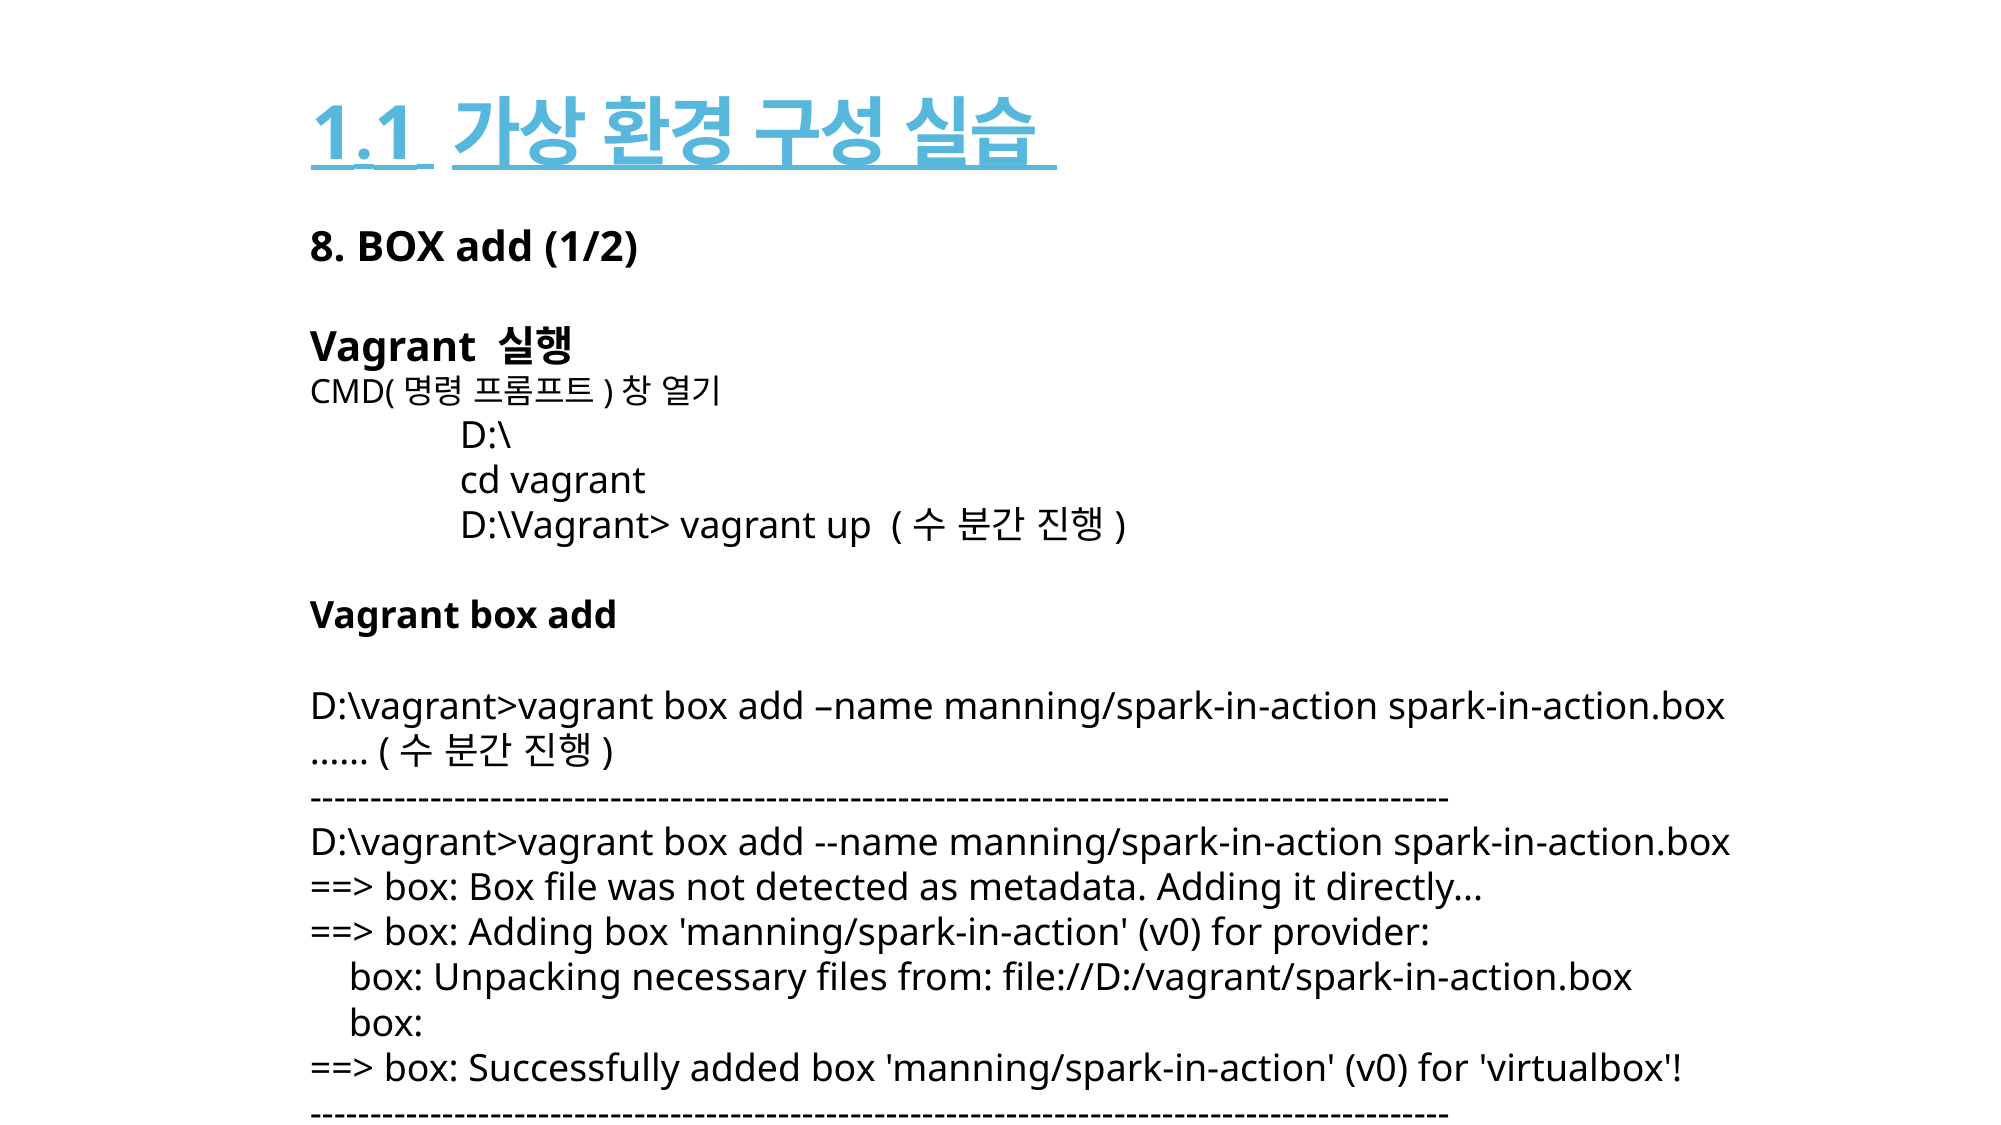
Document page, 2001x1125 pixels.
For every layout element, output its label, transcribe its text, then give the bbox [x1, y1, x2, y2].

text_box 1.1 가상 환경 구성 실습 8. BOX add (1/2) Vagrant 실행 CMD(명령 프롬프트)창 열기 D:\ cd vagrant D:\Vagrant> vagrant up (수 분간 진행) Vagrant box add D:\vagrant>vagrant box add –name manning/spark-in-action spark-in-action.box …… (수 분간 진행) ----------------------------------------------------------------------------------------------- D:\vagrant>vagrant box add --name manning/spark-in-action spark-in-action.box ==> box: Box file was not detected as metadata. Adding it directly... ==> box: Adding box 'manning/spark-in-action' (v0) for provider: box: Unpacking necessary files from: file://D:/vagrant/spark-in-action.box box: ==> box: Successfully added box 'manning/spark-in-action' (v0) for 'virtualbox'! ----------------------------------------------------------------------------------------------- [309, 84, 1804, 1125]
